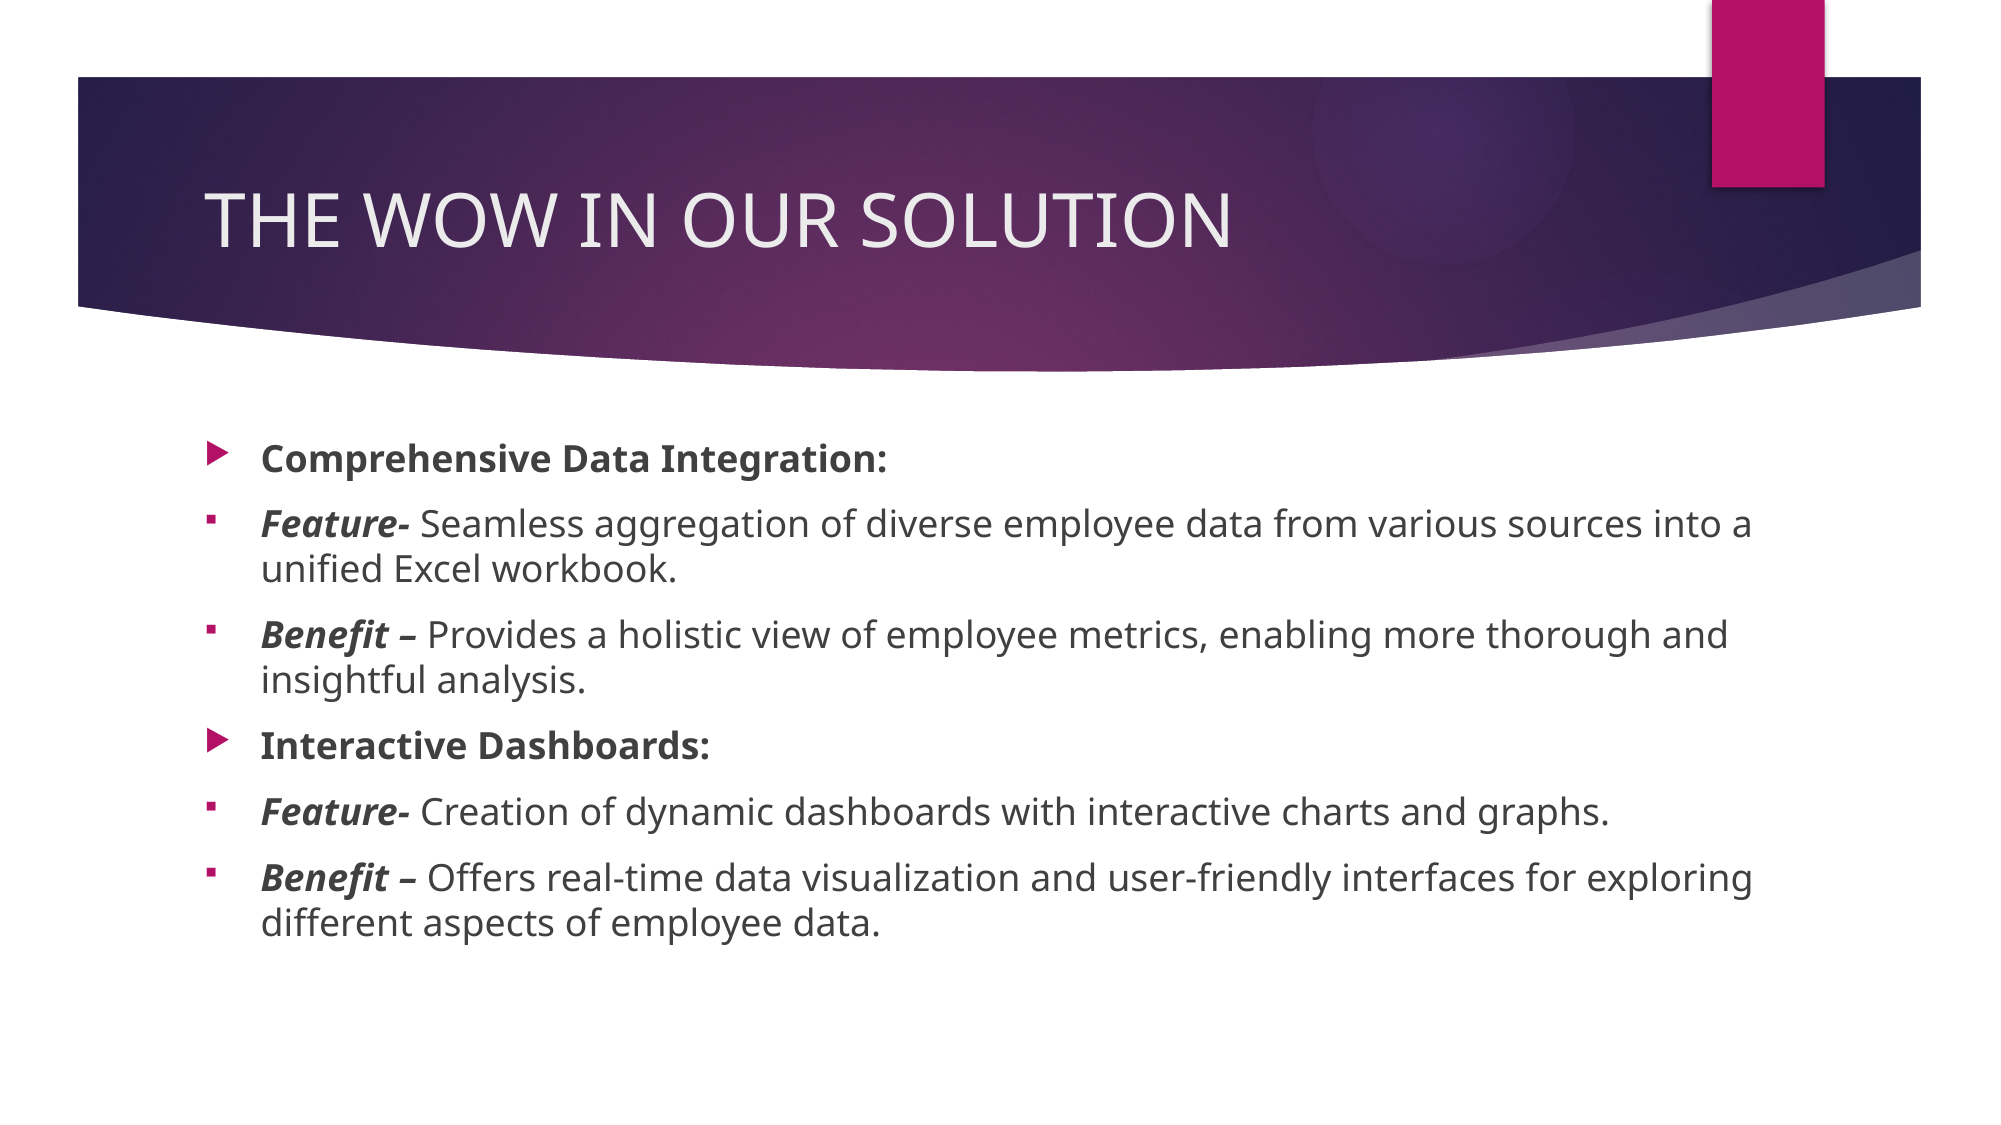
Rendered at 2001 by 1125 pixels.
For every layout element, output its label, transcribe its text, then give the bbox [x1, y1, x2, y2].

title THE WOW IN OUR SOLUTION [189, 159, 1627, 276]
list Comprehensive Data Integration: Feature- Seamless aggregation of diverse employee data from various sources into a unified Excel workbook. Benefit – Provides a holistic view of employee metrics, enabling more thorough and insightful analysis. Interactive Dashboards: Feature- Creation of dynamic dashboards with interactive charts and graphs. Benefit – Offers real-time data visualization and user-friendly interfaces for exploring different aspects of employee data. [189, 427, 1838, 988]
